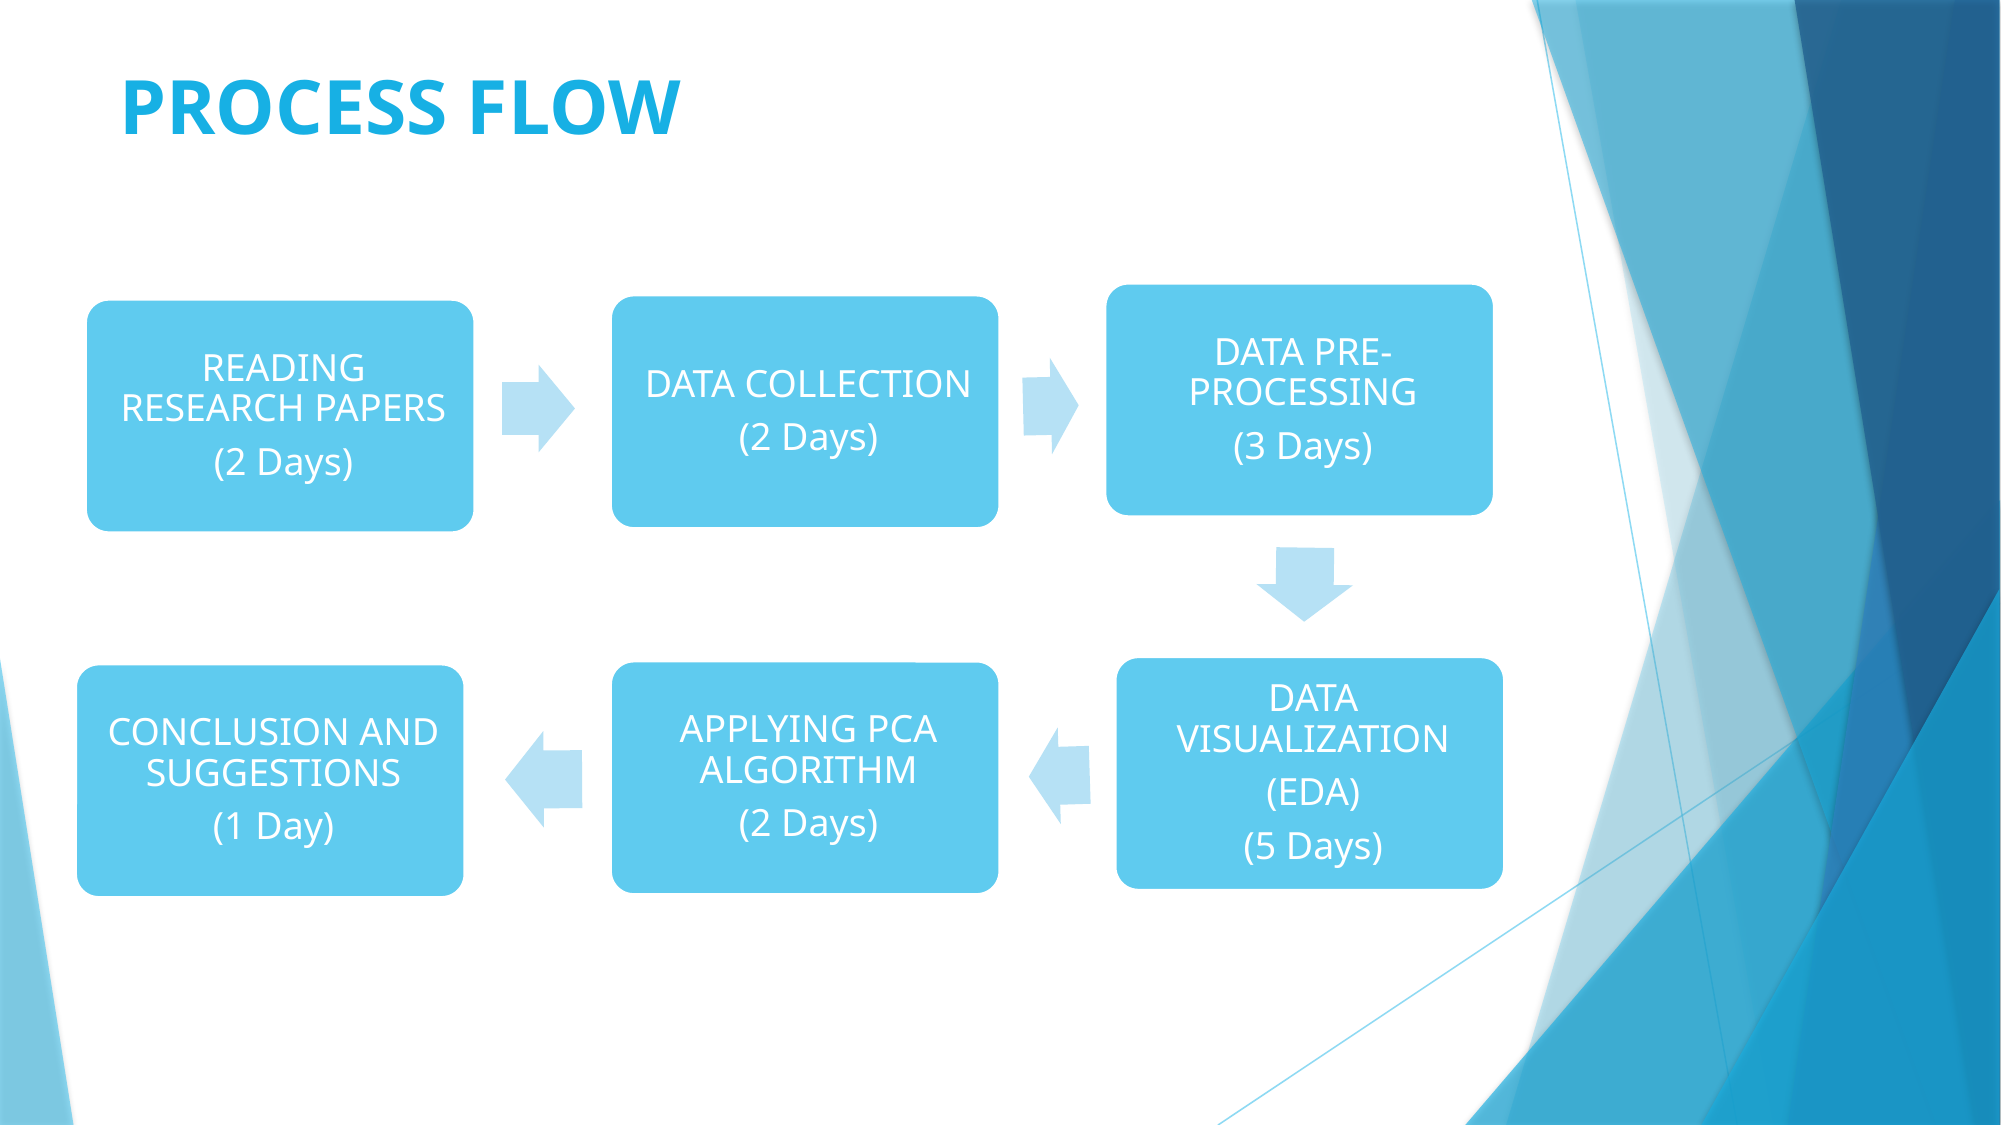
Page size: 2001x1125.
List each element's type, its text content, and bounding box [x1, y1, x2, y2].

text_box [31, 253, 1516, 942]
title PROCESS FLOW [104, 52, 1515, 246]
